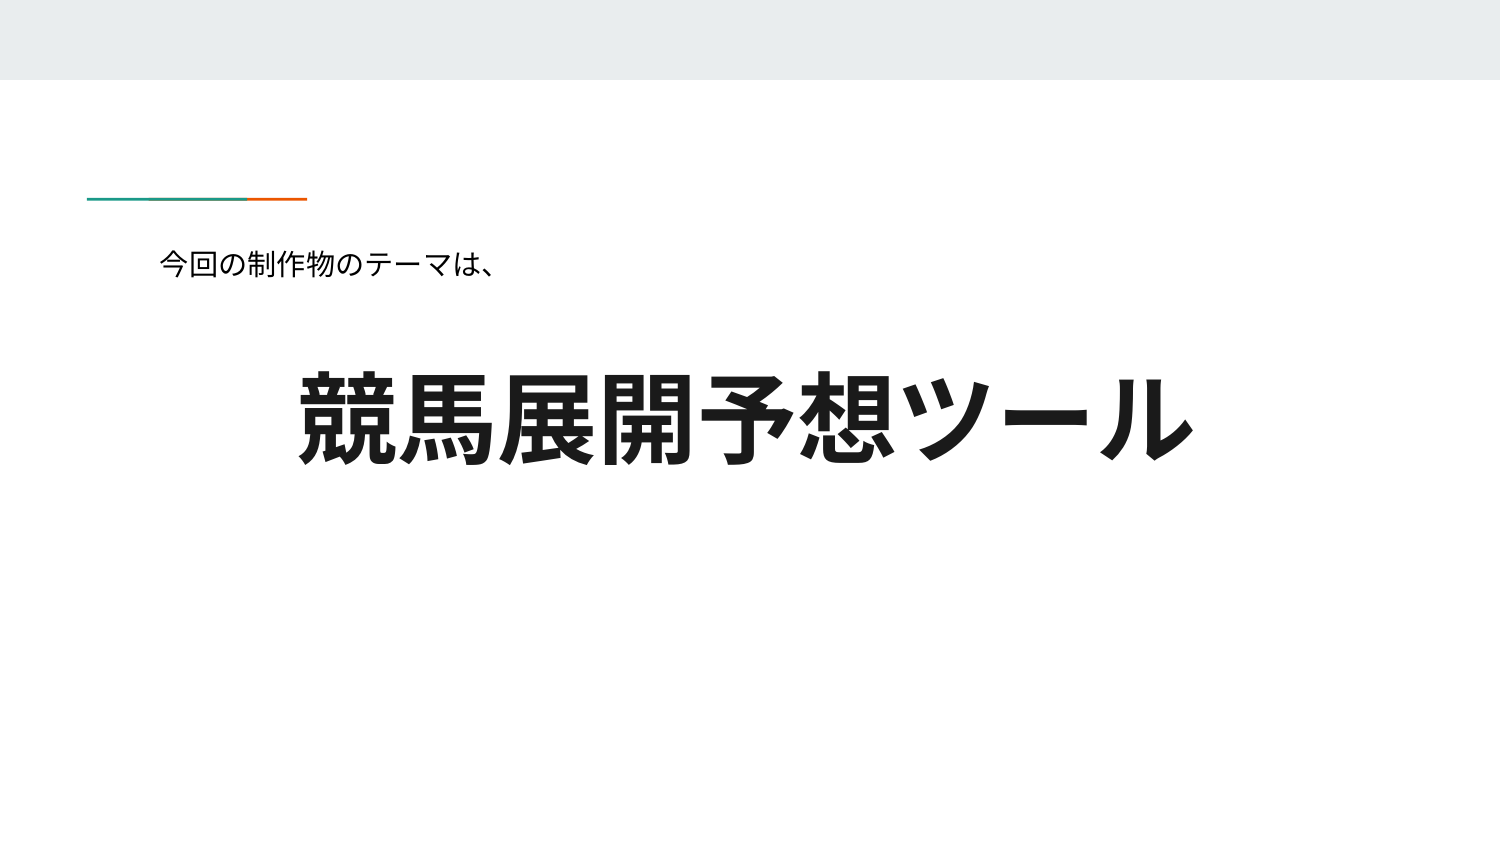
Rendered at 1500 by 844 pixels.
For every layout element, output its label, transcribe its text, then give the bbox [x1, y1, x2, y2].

text_box 今回の制作物のテーマは、 [144, 231, 815, 297]
title 競馬展開予想ツール [282, 341, 1218, 503]
